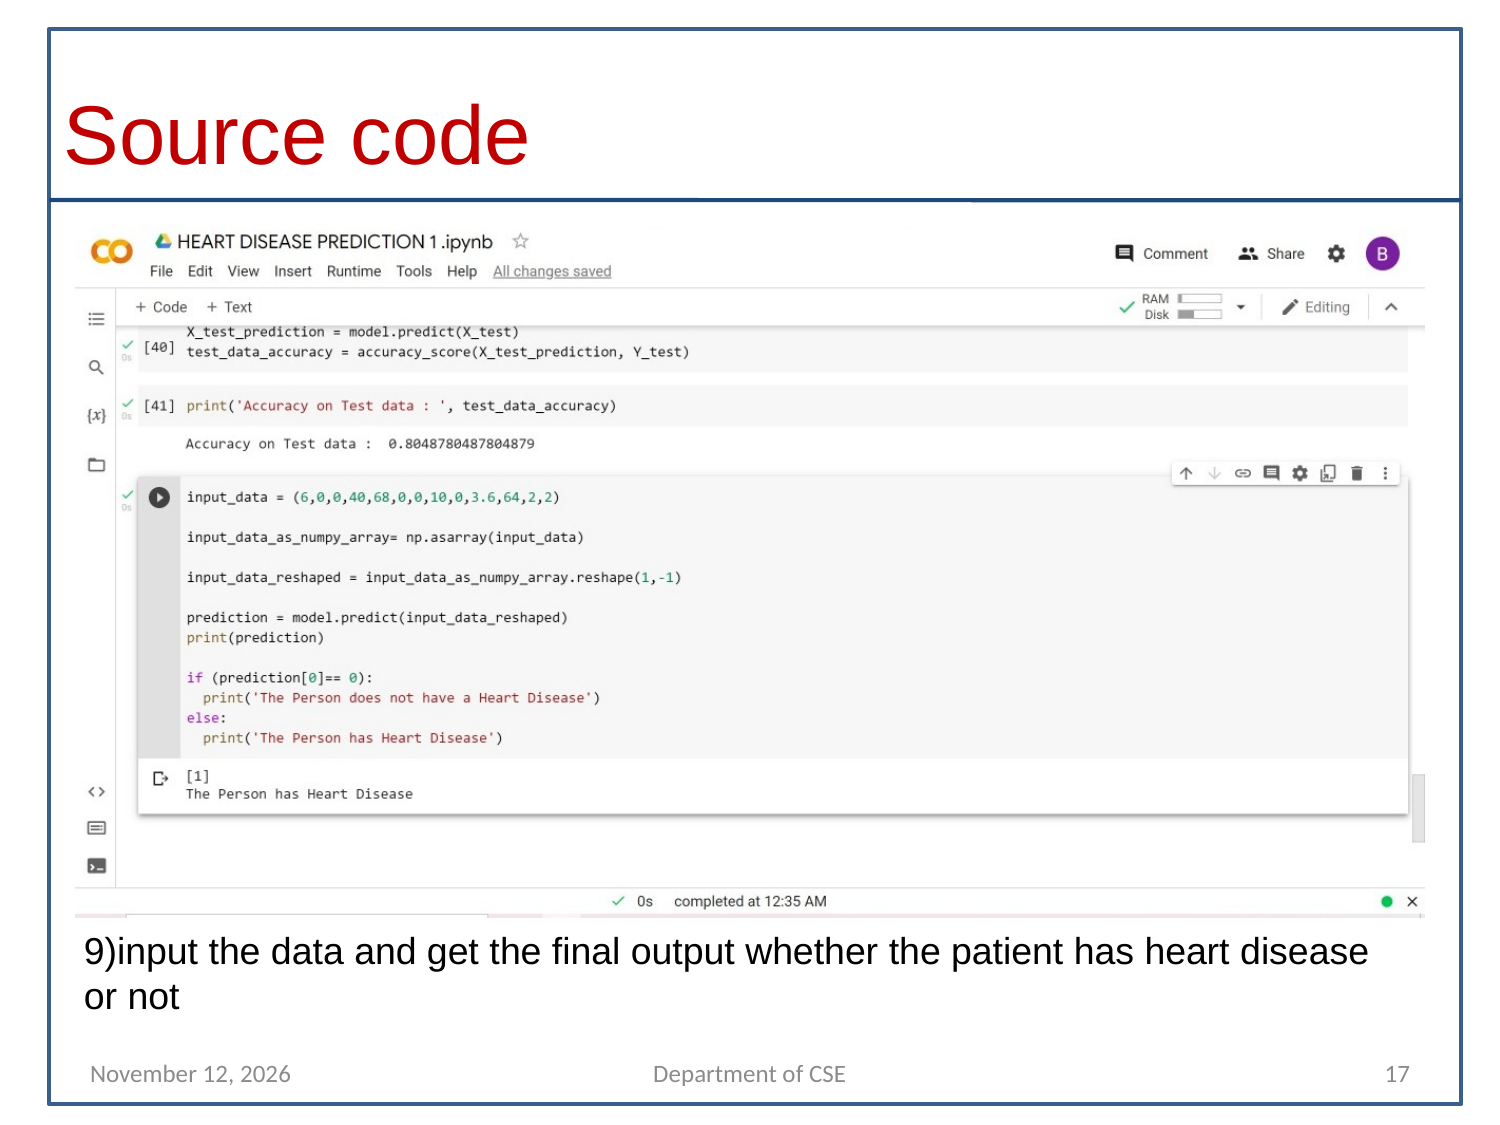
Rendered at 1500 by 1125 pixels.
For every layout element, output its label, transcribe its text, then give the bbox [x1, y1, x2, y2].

slide_number 17 [1074, 1042, 1425, 1103]
text_box 9)input the data and get the final output whether the patient has heart disease or not [69, 919, 1420, 1025]
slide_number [75, 1042, 425, 1103]
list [74, 224, 1426, 919]
footer Department of CSE [512, 1042, 988, 1103]
title Source code [49, 37, 1399, 225]
